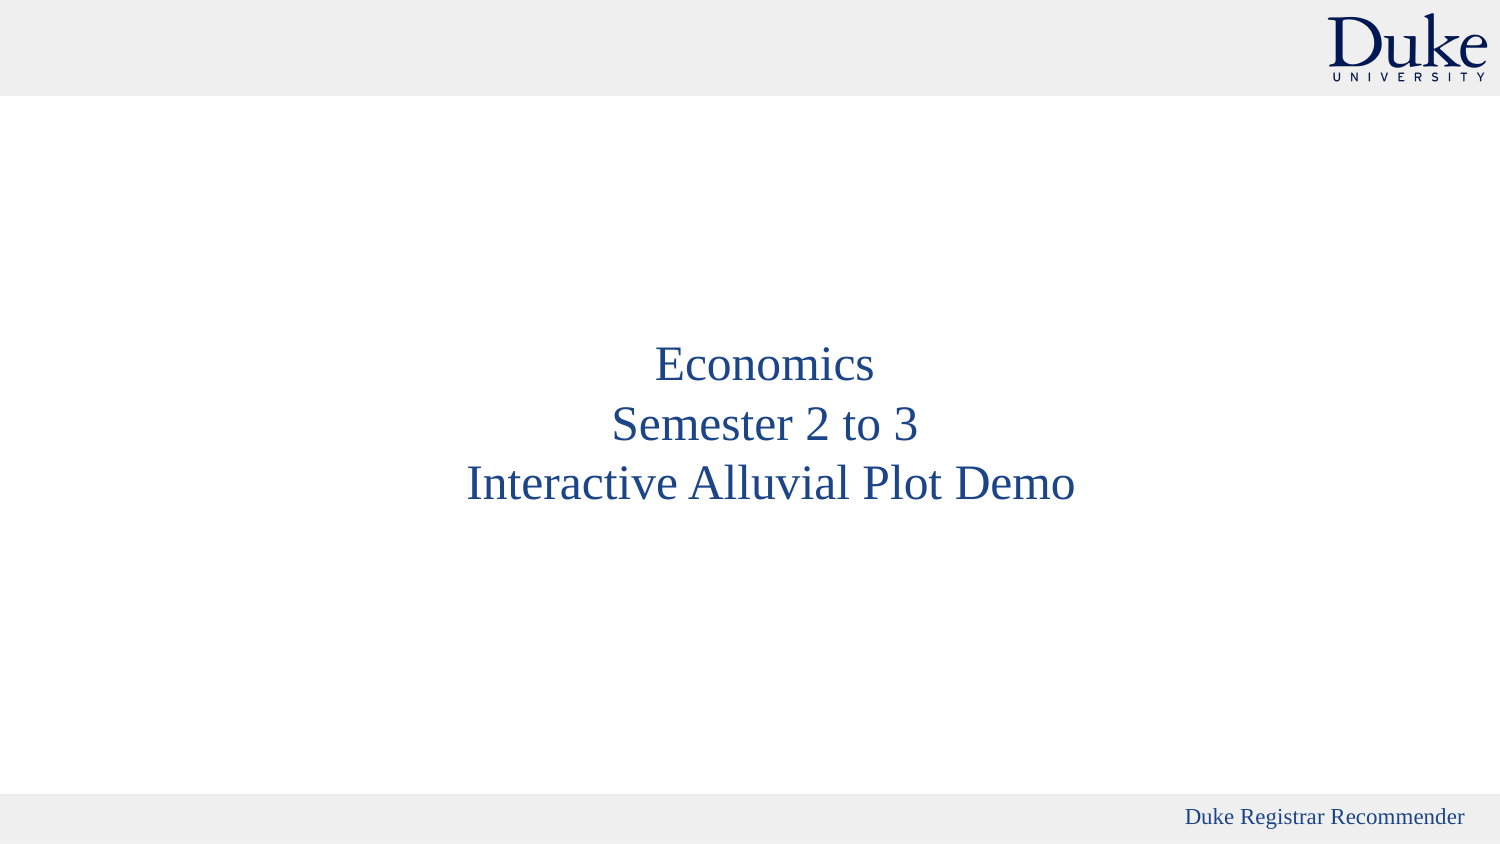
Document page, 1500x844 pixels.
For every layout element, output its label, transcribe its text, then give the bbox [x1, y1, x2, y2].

title Economics Semester 2 to 3 Interactive Alluvial Plot Demo [424, 316, 1118, 528]
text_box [0, 0, 1500, 97]
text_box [0, 793, 1500, 844]
